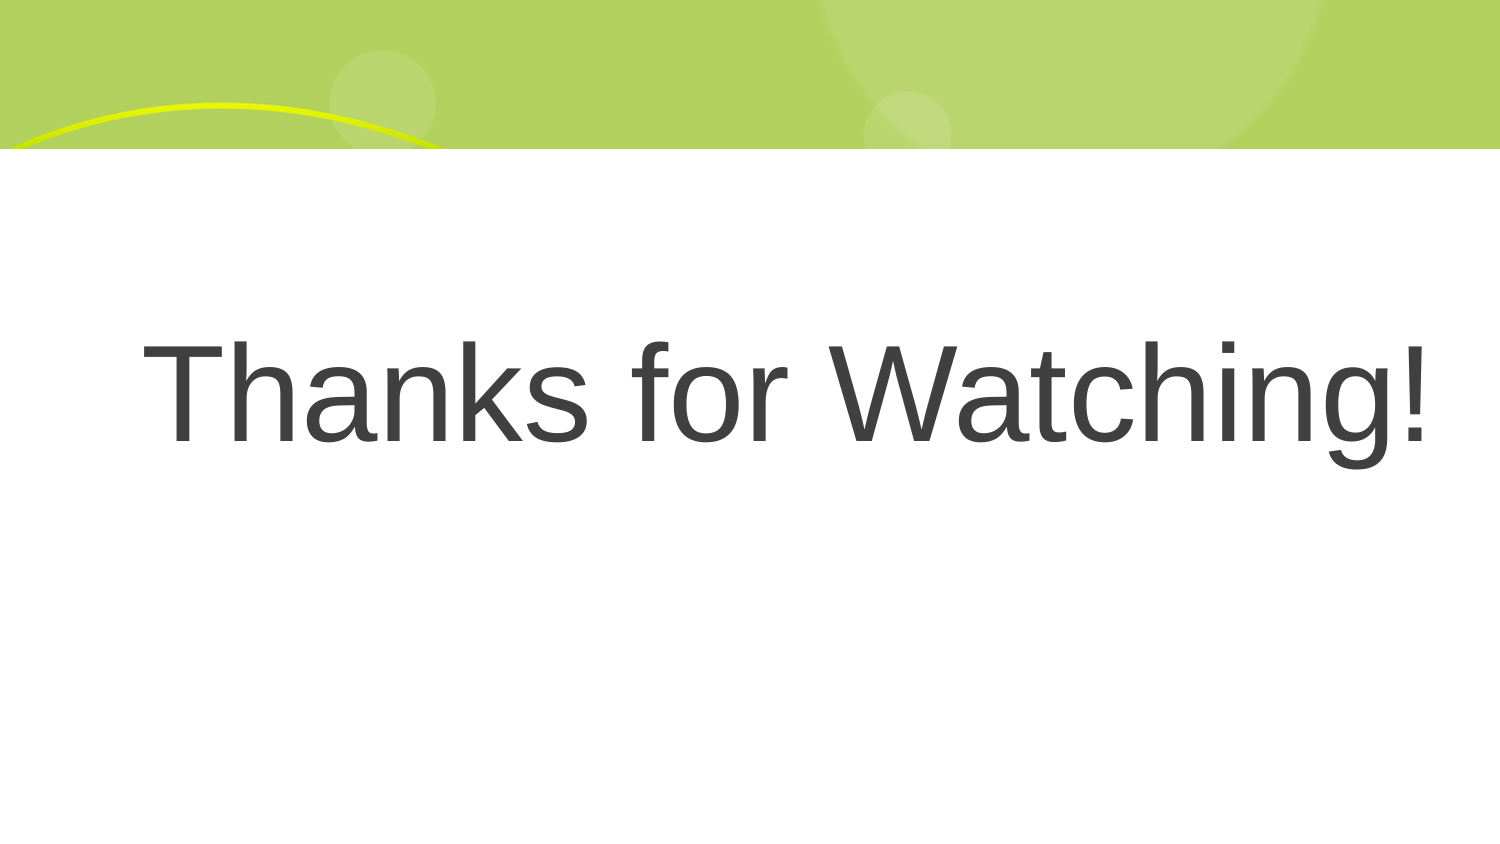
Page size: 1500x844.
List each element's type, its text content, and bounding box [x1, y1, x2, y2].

list Thanks for Watching! [66, 296, 1461, 788]
picture [0, 0, 1500, 844]
